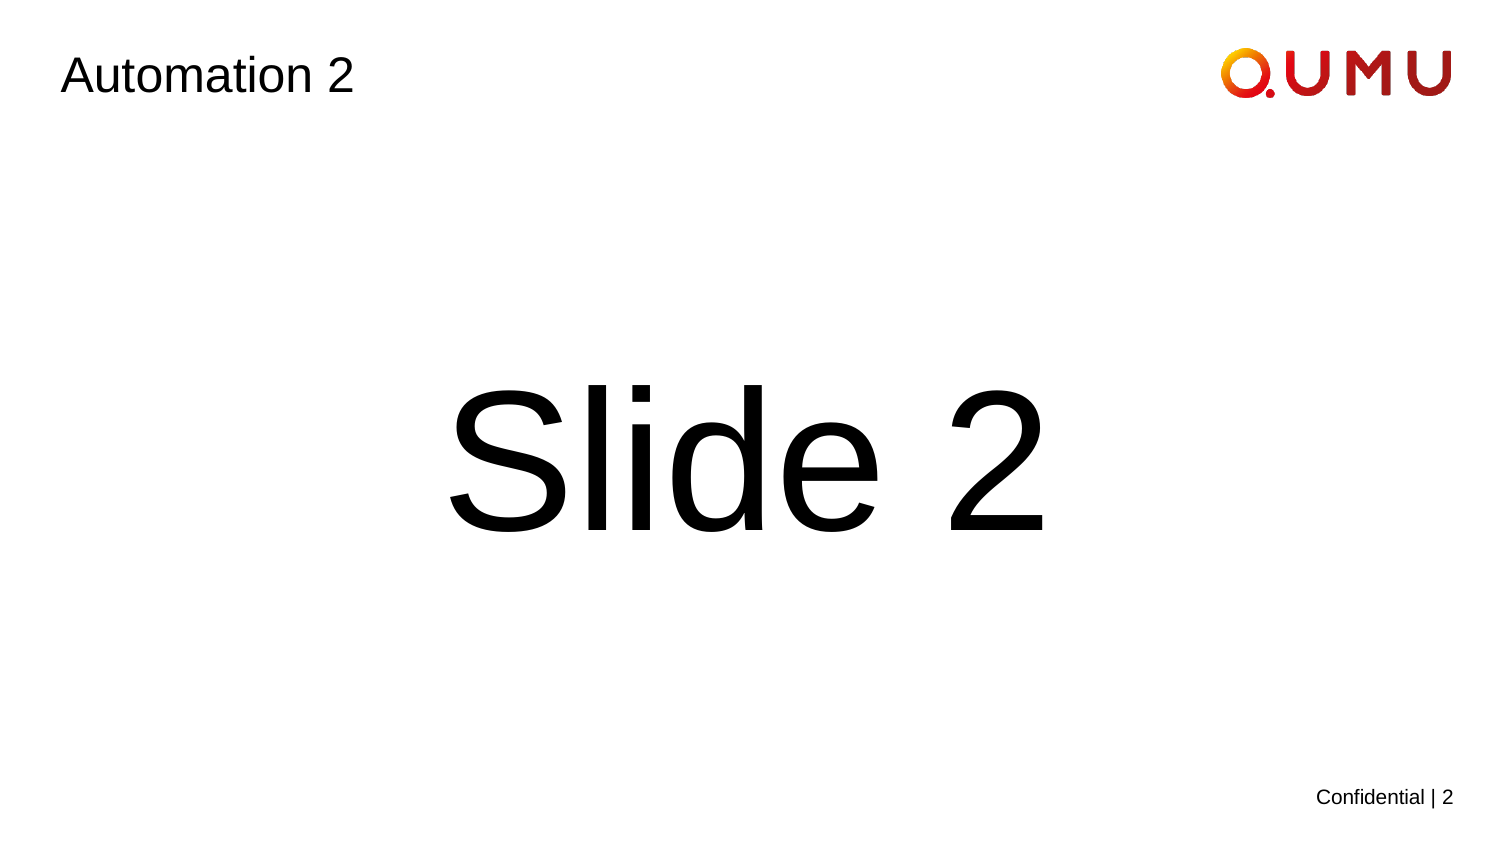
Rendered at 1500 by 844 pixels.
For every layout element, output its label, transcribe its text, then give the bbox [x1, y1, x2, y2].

list Slide 2 [45, 142, 1450, 760]
title Automation 2 [45, 35, 1181, 110]
picture [1221, 48, 1451, 98]
